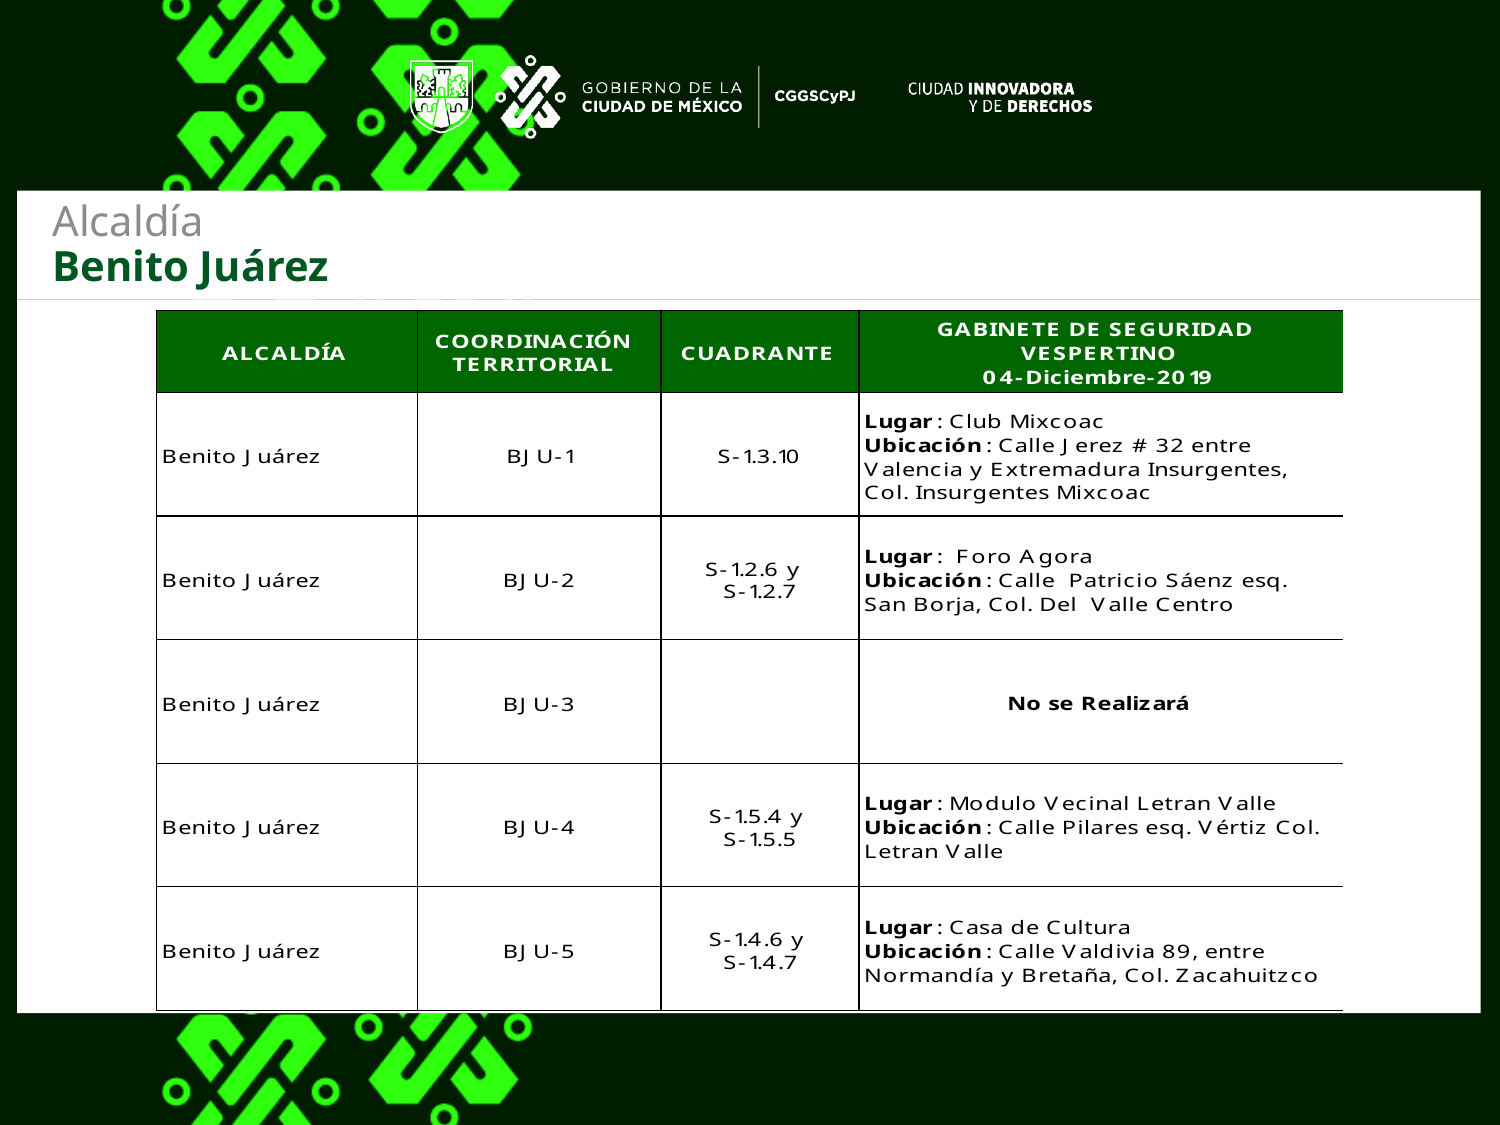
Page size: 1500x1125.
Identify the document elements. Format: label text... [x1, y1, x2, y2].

title Alcaldía Benito Juárez [17, 190, 1481, 299]
list [17, 299, 1481, 1014]
picture [0, 0, 1500, 1125]
